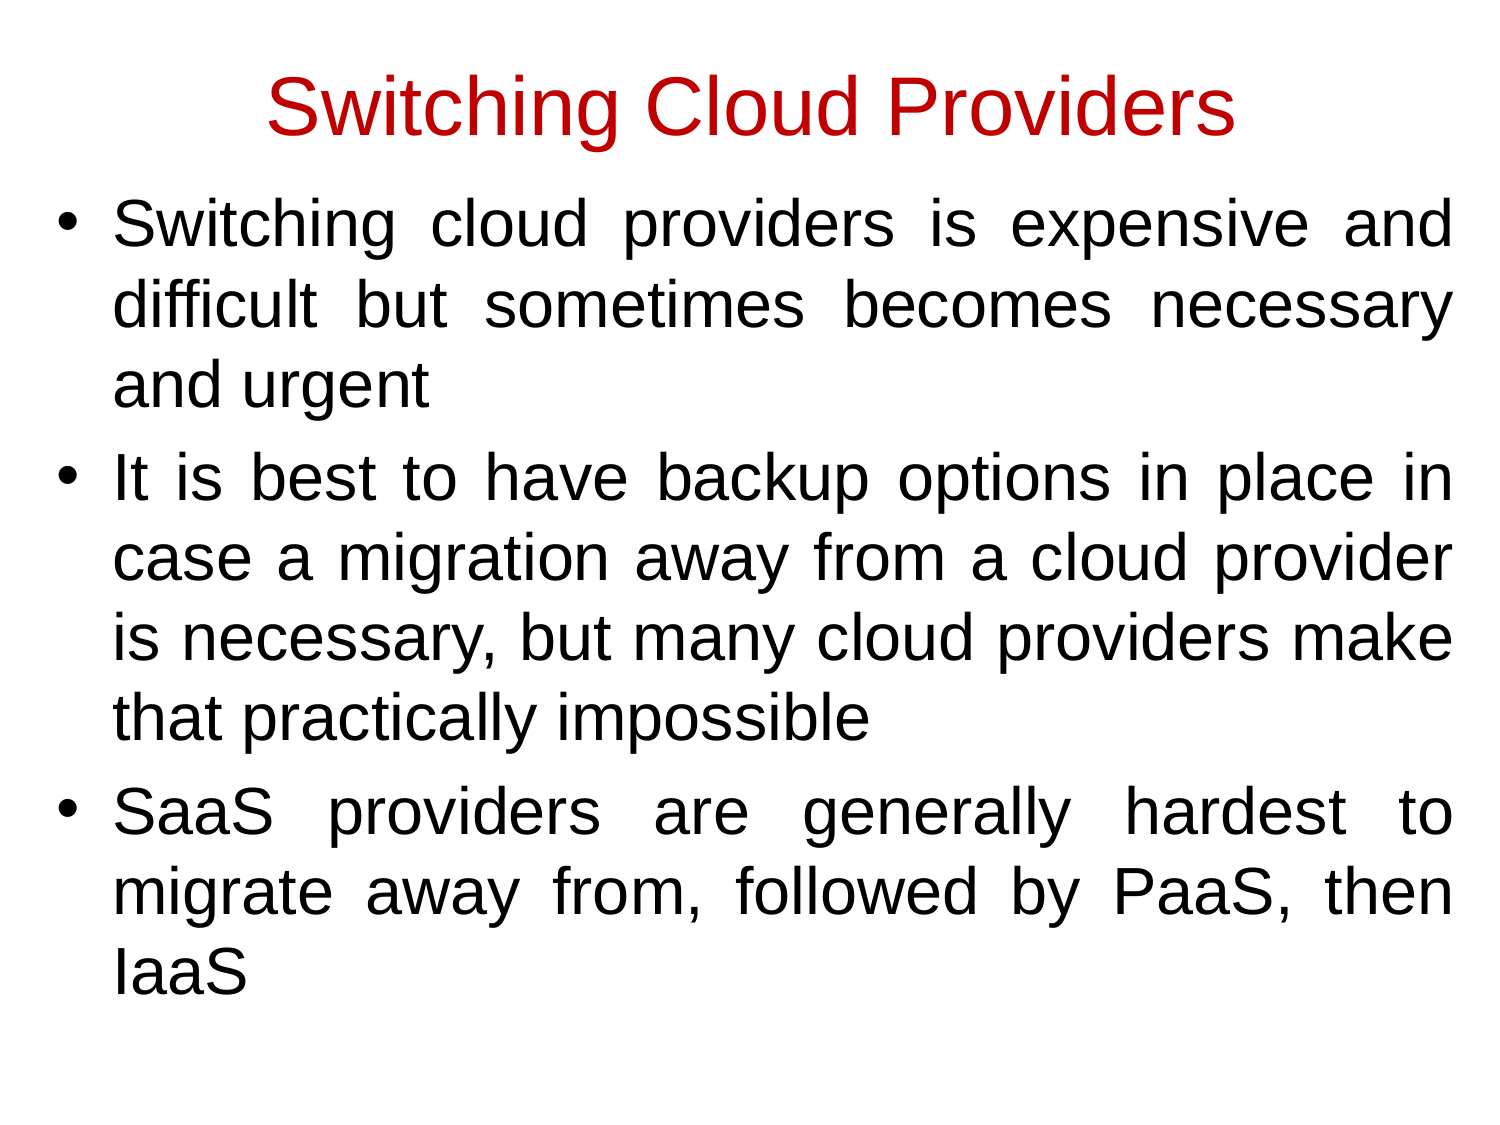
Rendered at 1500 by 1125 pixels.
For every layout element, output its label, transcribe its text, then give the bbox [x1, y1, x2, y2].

title Switching Cloud Providers [76, 30, 1427, 172]
list Switching cloud providers is expensive and difficult but sometimes becomes necessary and urgent It is best to have backup options in place in case a migration away from a cloud provider is necessary, but many cloud providers make that practically impossible SaaS providers are generally hardest to migrate away from, followed by PaaS, then IaaS [41, 172, 1471, 1047]
